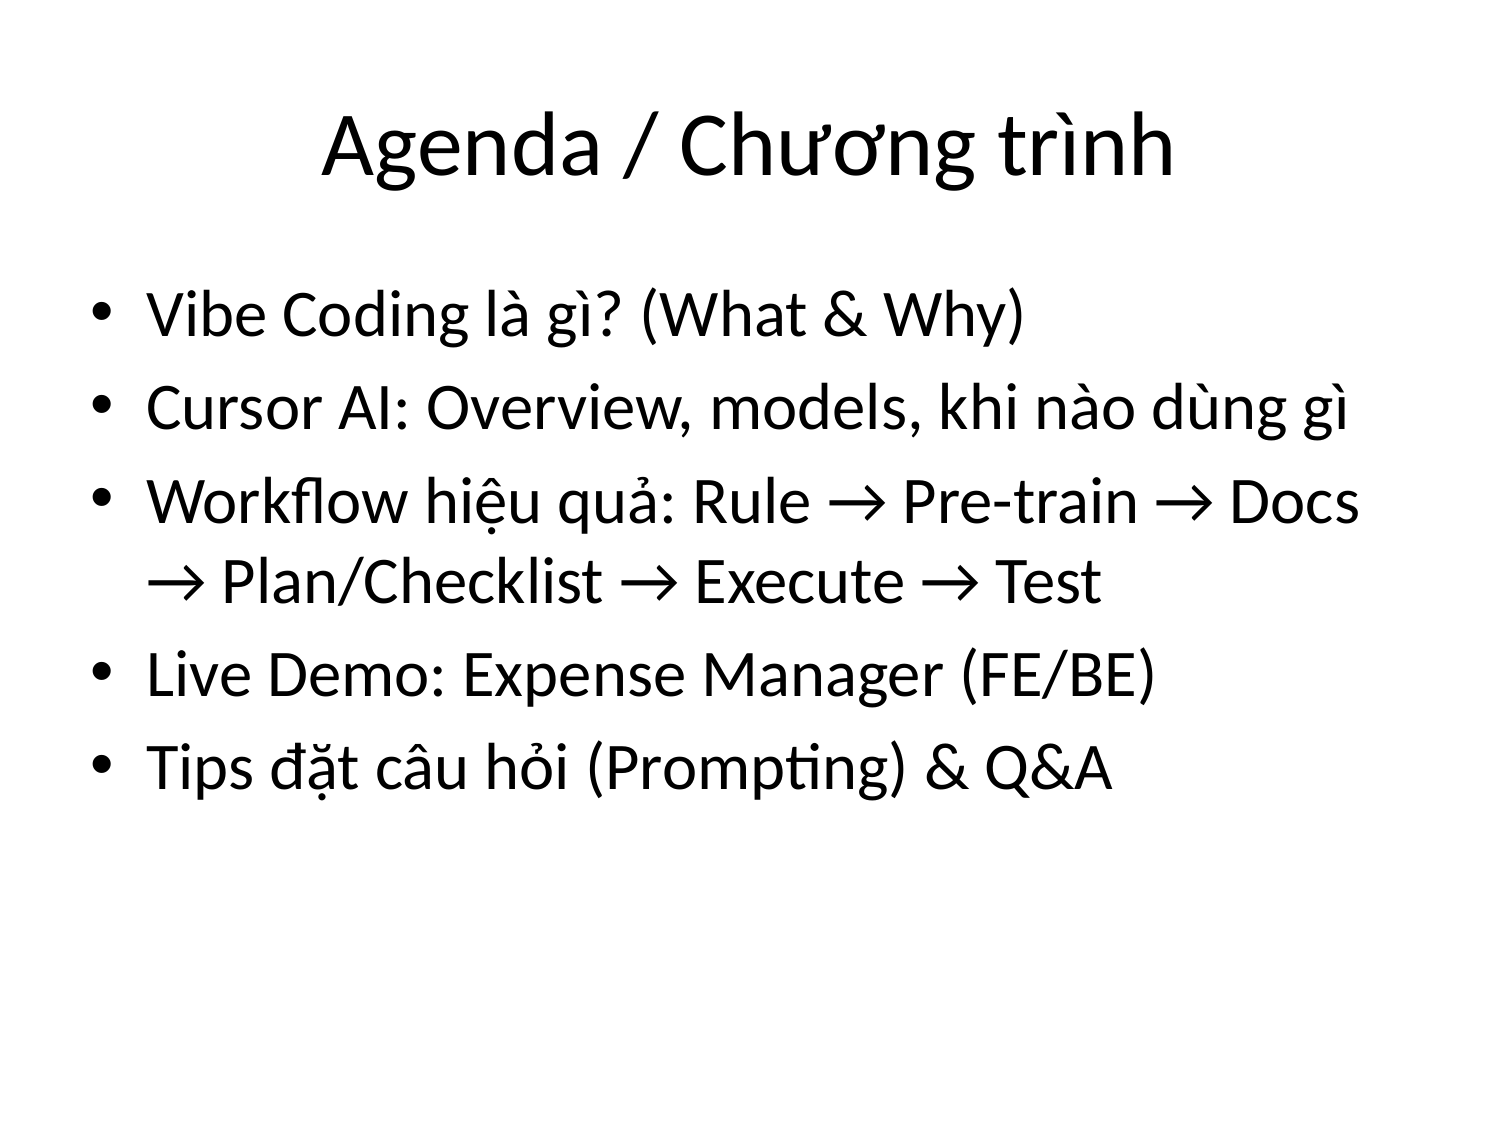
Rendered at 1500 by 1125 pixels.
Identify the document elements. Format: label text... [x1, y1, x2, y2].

list Vibe Coding là gì? (What & Why) Cursor AI: Overview, models, khi nào dùng gì Workflow hiệu quả: Rule → Pre-train → Docs → Plan/Checklist → Execute → Test Live Demo: Expense Manager (FE/BE) Tips đặt câu hỏi (Prompting) & Q&A [75, 262, 1425, 1005]
title Agenda / Chương trình [75, 45, 1425, 233]
